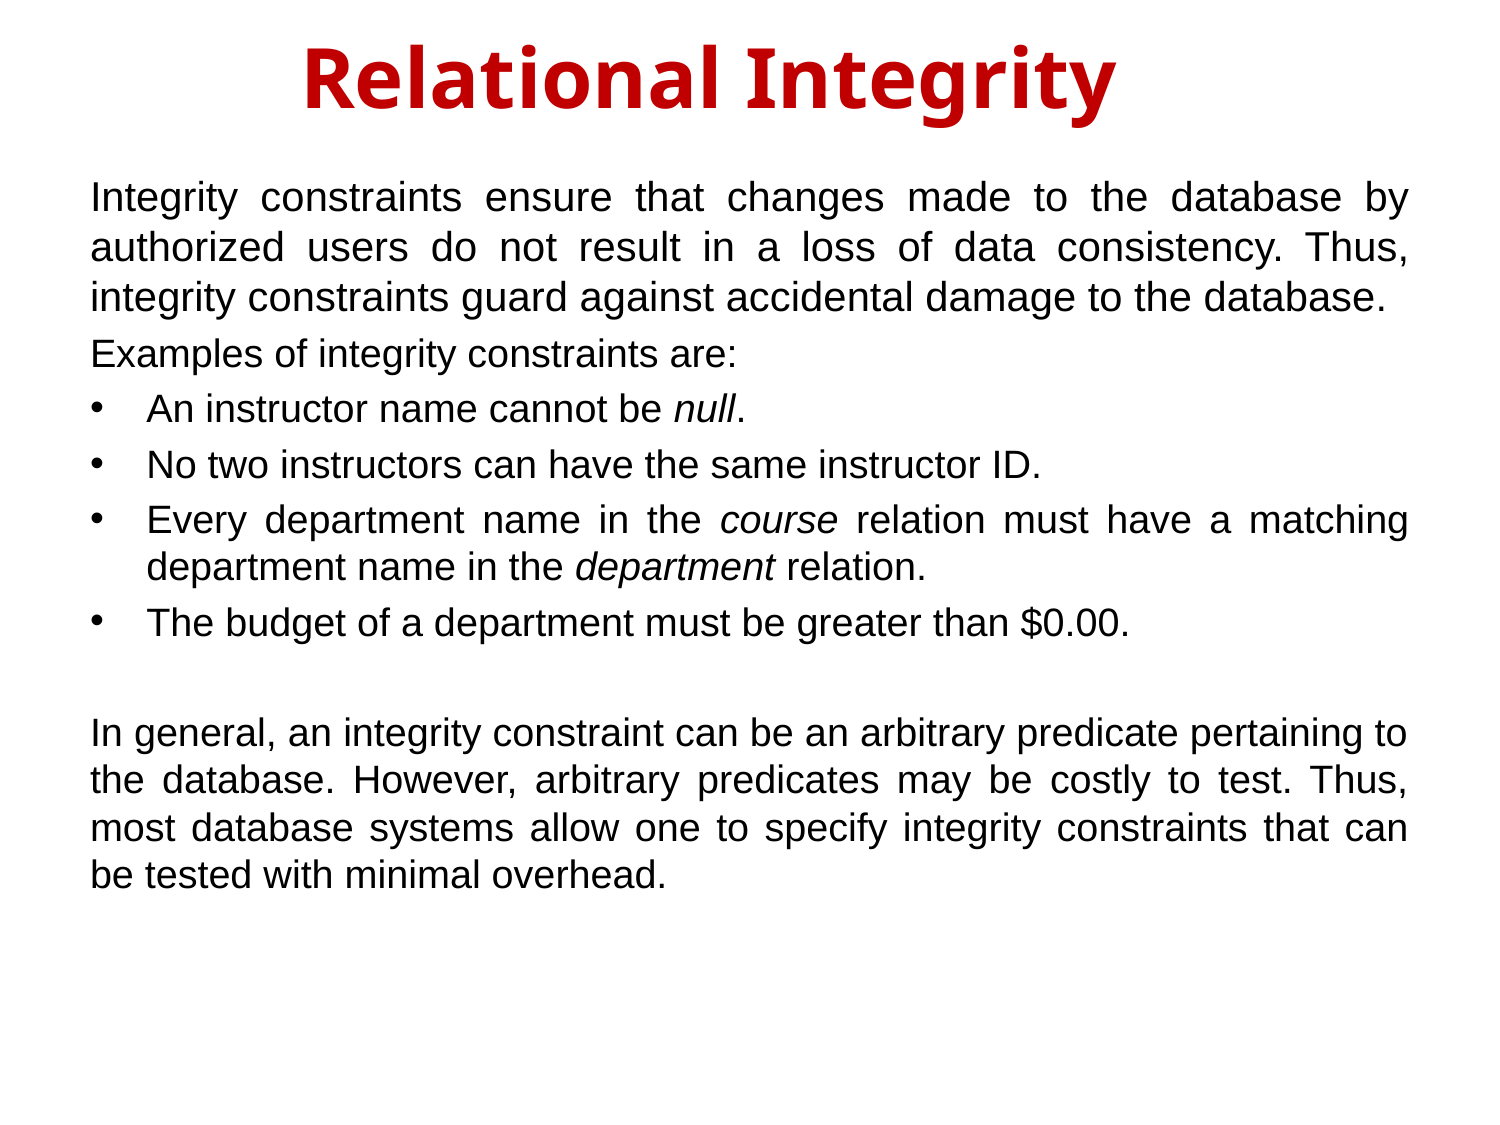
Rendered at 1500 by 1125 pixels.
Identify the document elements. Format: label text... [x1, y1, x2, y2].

list Integrity constraints ensure that changes made to the database by authorized users do not result in a loss of data consistency. Thus, integrity constraints guard against accidental damage to the database. Examples of integrity constraints are: An instructor name cannot be null. No two instructors can have the same instructor ID. Every department name in the course relation must have a matching department name in the department relation. The budget of a department must be greater than $0.00. In general, an integrity constraint can be an arbitrary predicate pertaining to the database. However, arbitrary predicates may be costly to test. Thus, most database systems allow one to specify integrity constraints that can be tested with minimal overhead. [75, 162, 1425, 1088]
title Relational Integrity [75, 0, 1425, 150]
